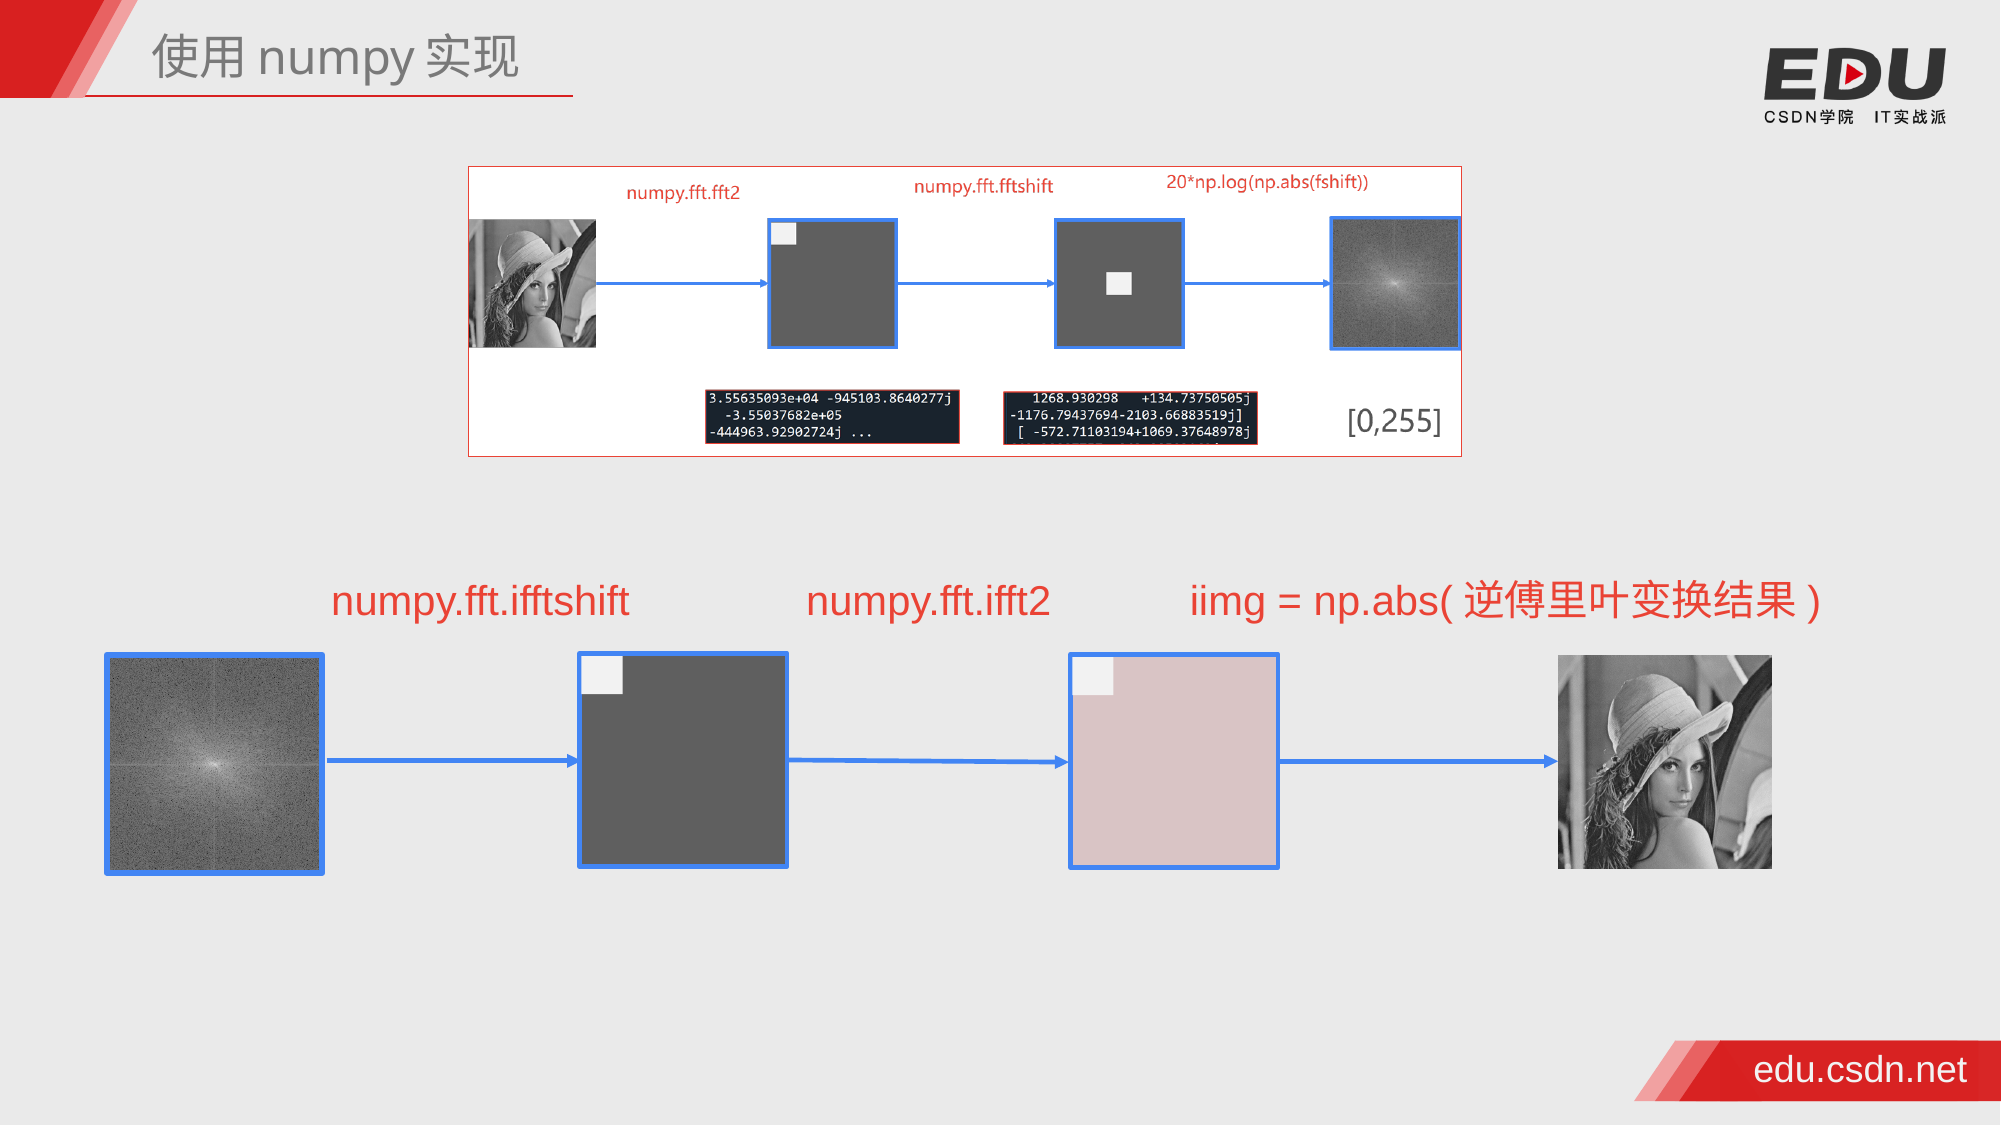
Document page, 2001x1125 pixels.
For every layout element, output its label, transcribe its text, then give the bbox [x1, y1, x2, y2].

list 使用numpy实现 [142, 6, 723, 93]
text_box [1070, 654, 1279, 868]
picture [468, 165, 1462, 457]
picture [1761, 42, 1948, 128]
text_box numpy.fft.ifftshift [316, 565, 645, 631]
picture [1557, 654, 1772, 869]
picture [109, 657, 320, 870]
text_box iimg = np.abs(逆傅里叶变换结果) [1174, 565, 1837, 631]
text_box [579, 653, 788, 867]
text_box numpy.fft.ifft2 [791, 565, 1067, 631]
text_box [788, 759, 1069, 763]
